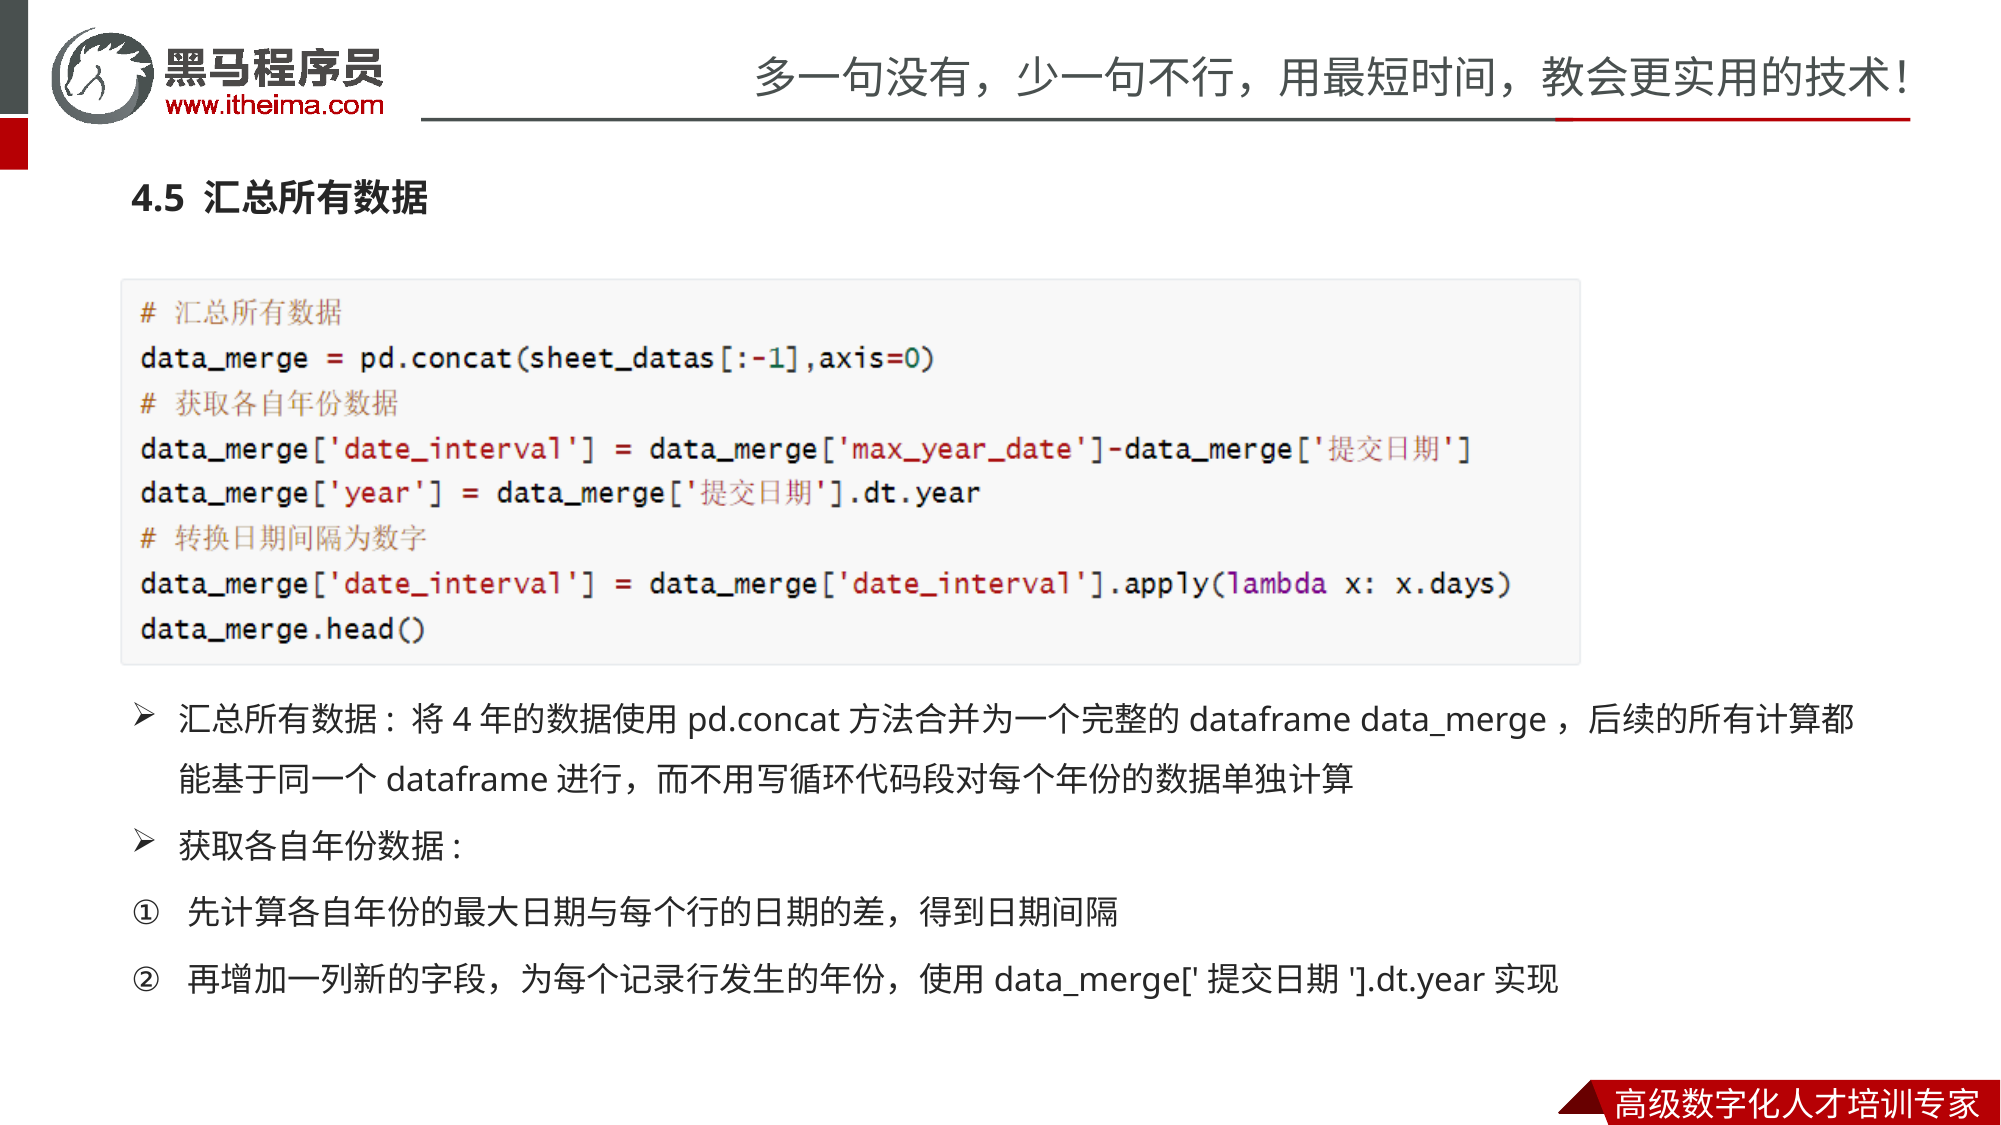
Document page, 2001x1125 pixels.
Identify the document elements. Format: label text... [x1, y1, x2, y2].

picture [116, 271, 1589, 672]
list 4.5 汇总所有数据 [116, 154, 1872, 239]
list data_merge = pd.concat(sheet_datas[:-1],axis=0) # 获取各自年份数据 data_merge['year'] = data_merge['提交日期'].dt.year # 转换日期间隔为数字 data_merge['date_interval'] = data_merge['max_year_date']-data_merge['提交日期’] 汇总所有数据: 将4年的数据使用pd.concat方法合并为一个完整的dataframe data_merge，后续的所有计算都能基于同一个dataframe进行，而不用写循环代码段对每个年份的数据单独计算 获取各自年份数据: 先计算各自年份的最大日期与每个行的日期的差，得到日期间隔 再增加一列新的字段，为每个记录行发生的年份，使用data_merge['提交日期'].dt.year实现 [116, 271, 1872, 964]
picture [50, 26, 384, 125]
